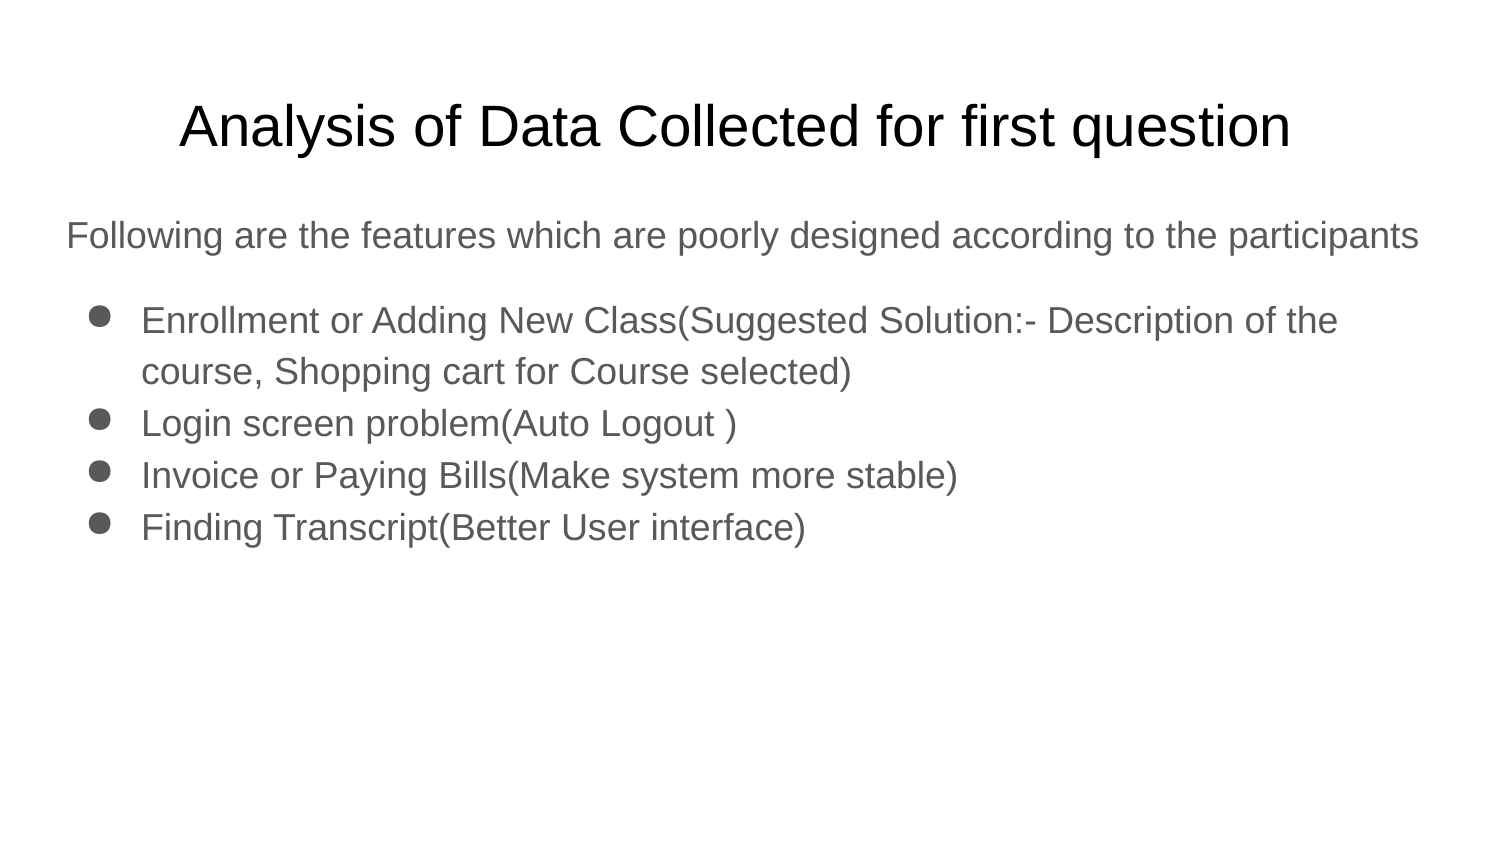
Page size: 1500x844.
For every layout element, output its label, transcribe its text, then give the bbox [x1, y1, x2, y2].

list Following are the features which are poorly designed according to the participants Enrollment or Adding New Class(Suggested Solution:- Description of the course, Shopping cart for Course selected) Login screen problem(Auto Logout ) Invoice or Paying Bills(Make system more stable) Finding Transcript(Better User interface) [51, 189, 1449, 750]
title Analysis of Data Collected for first question [51, 72, 1449, 167]
